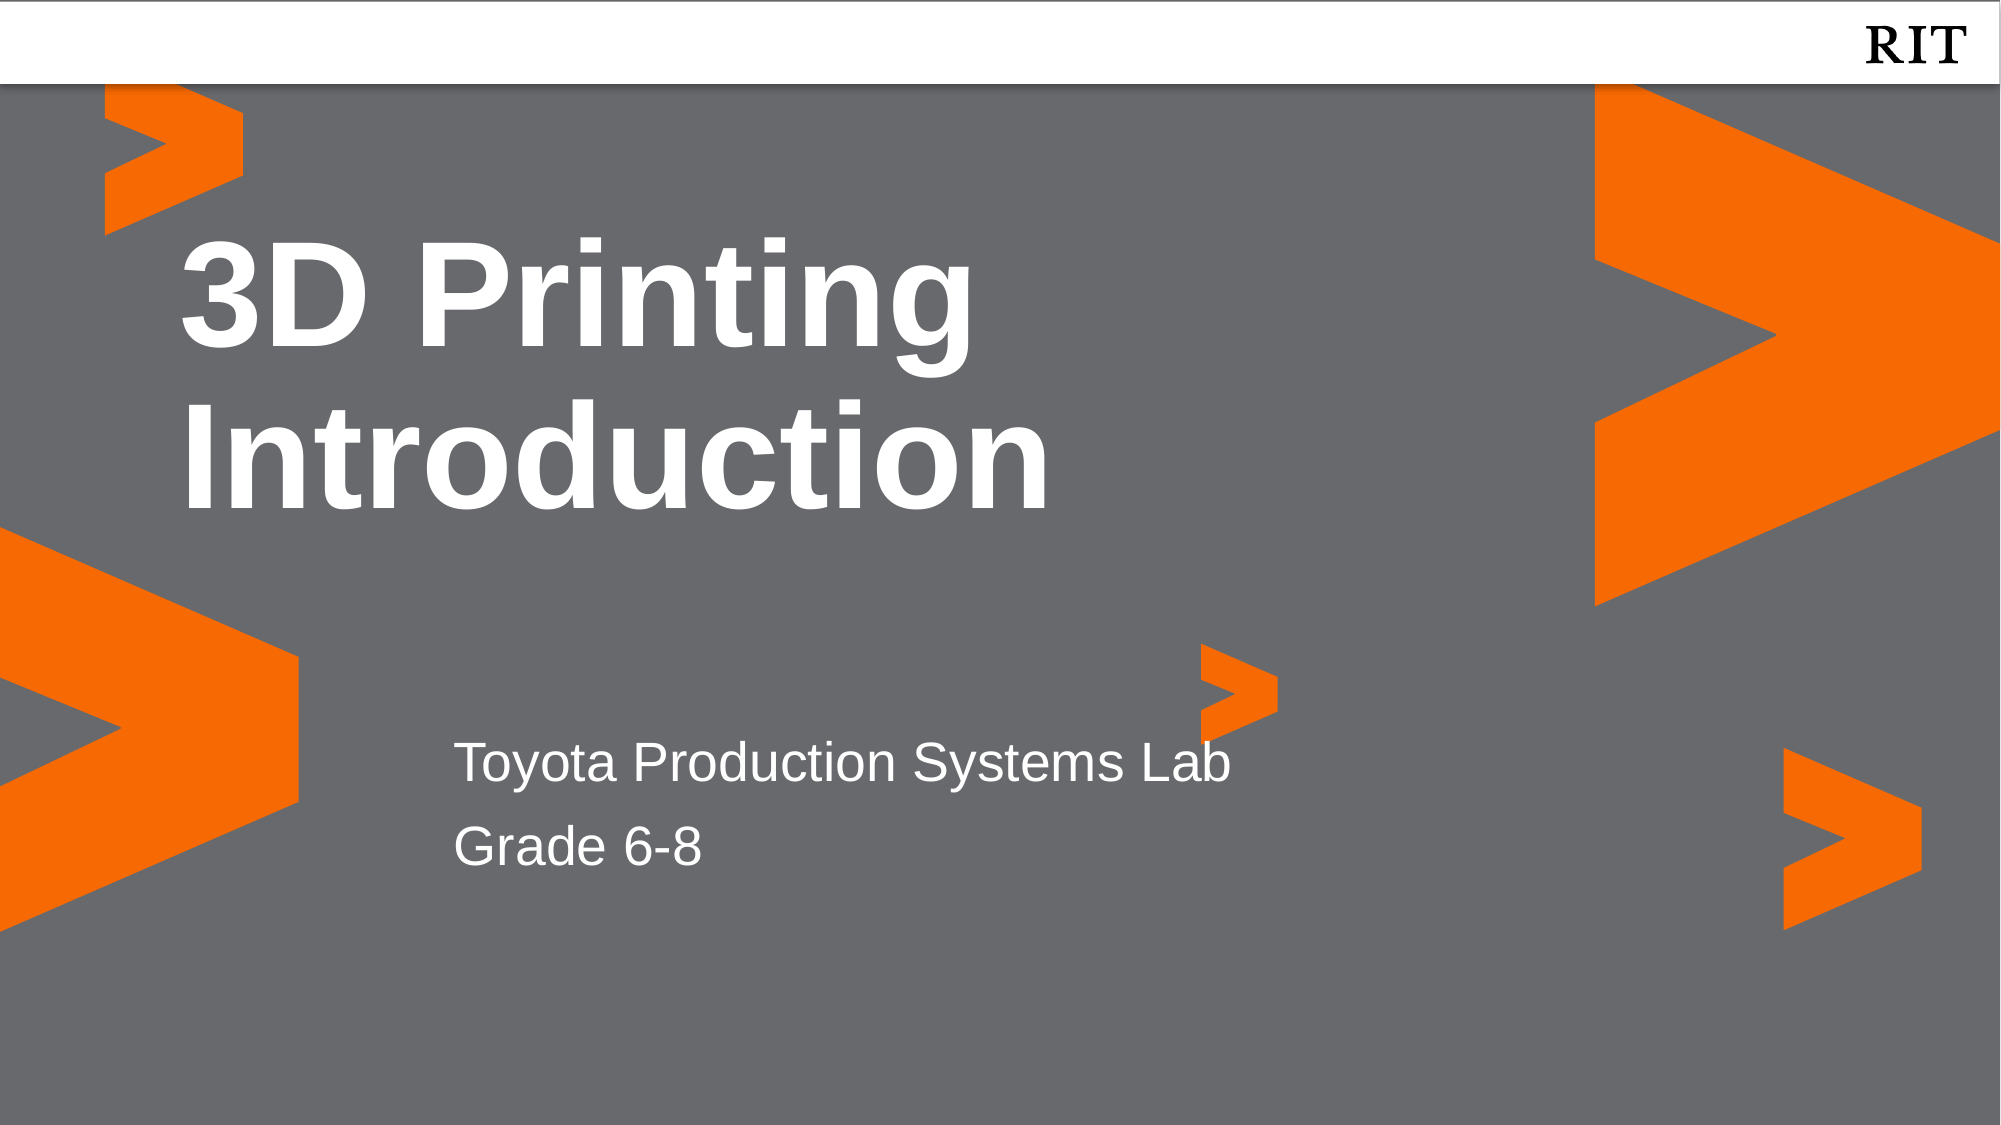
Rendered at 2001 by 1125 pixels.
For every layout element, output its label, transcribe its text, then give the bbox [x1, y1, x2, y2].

list Grade 6-8 [439, 802, 1707, 893]
picture [1861, 17, 1970, 72]
list 3D Printing Introduction [165, 209, 1831, 714]
list Toyota Production Systems Lab [439, 719, 1707, 798]
